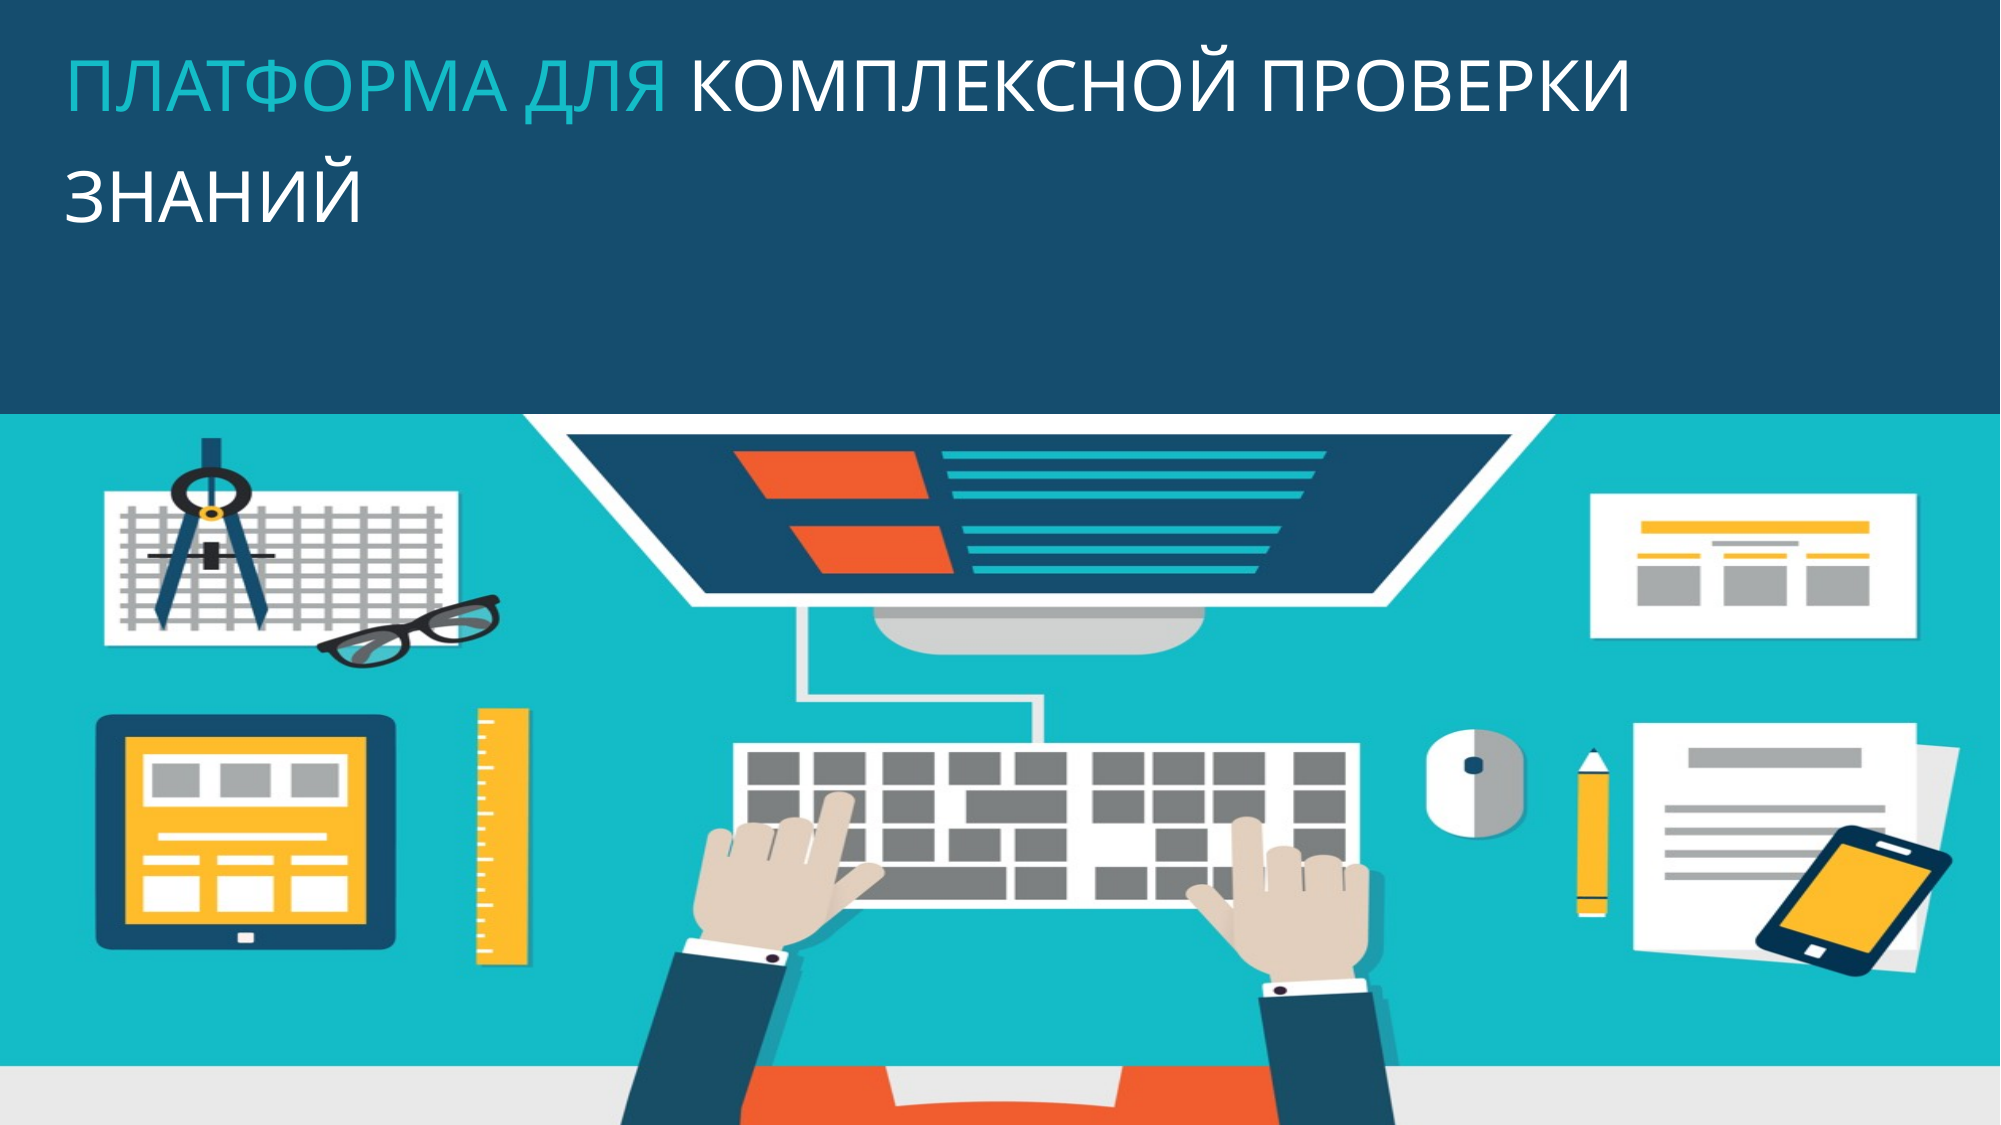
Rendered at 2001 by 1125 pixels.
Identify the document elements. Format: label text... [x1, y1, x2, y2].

picture [0, 414, 2000, 1125]
text_box ПЛАТФОРМА ДЛЯ КОМПЛЕКСНОЙ ПРОВЕРКИ ЗНАНИЙ [49, 7, 1863, 244]
